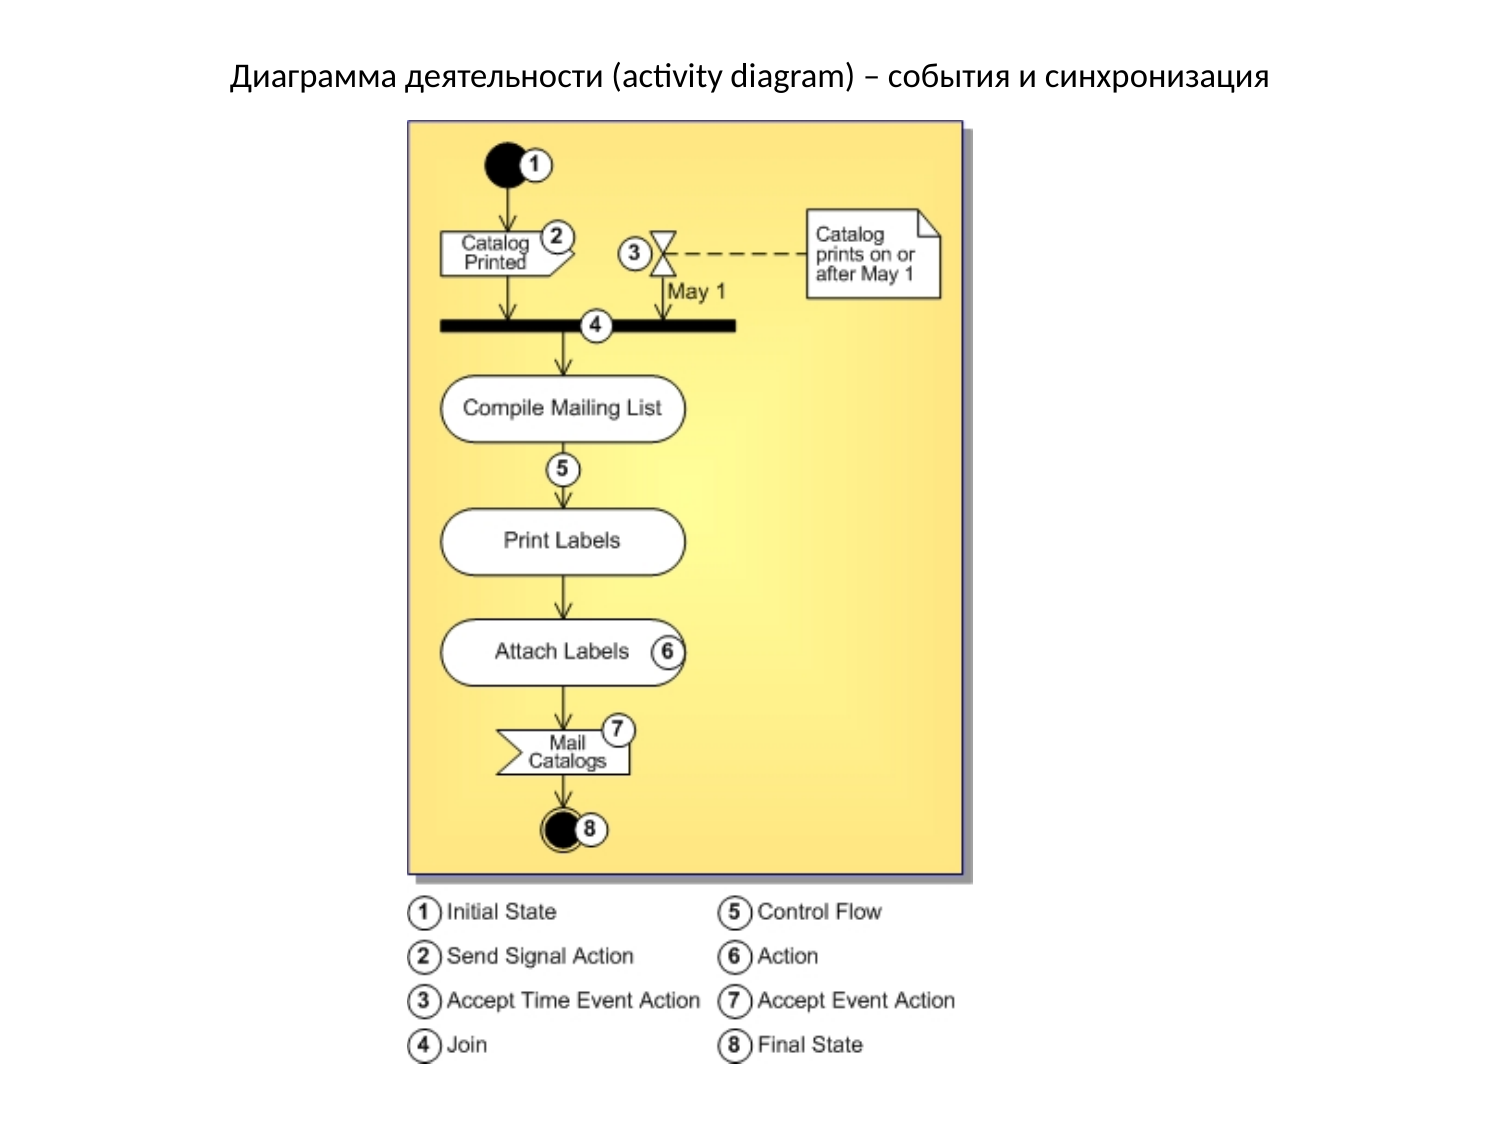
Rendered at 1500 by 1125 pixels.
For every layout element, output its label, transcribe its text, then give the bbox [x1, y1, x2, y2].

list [407, 120, 973, 1065]
title Диаграмма деятельности (activity diagram) – события и синхронизация [75, 45, 1425, 102]
